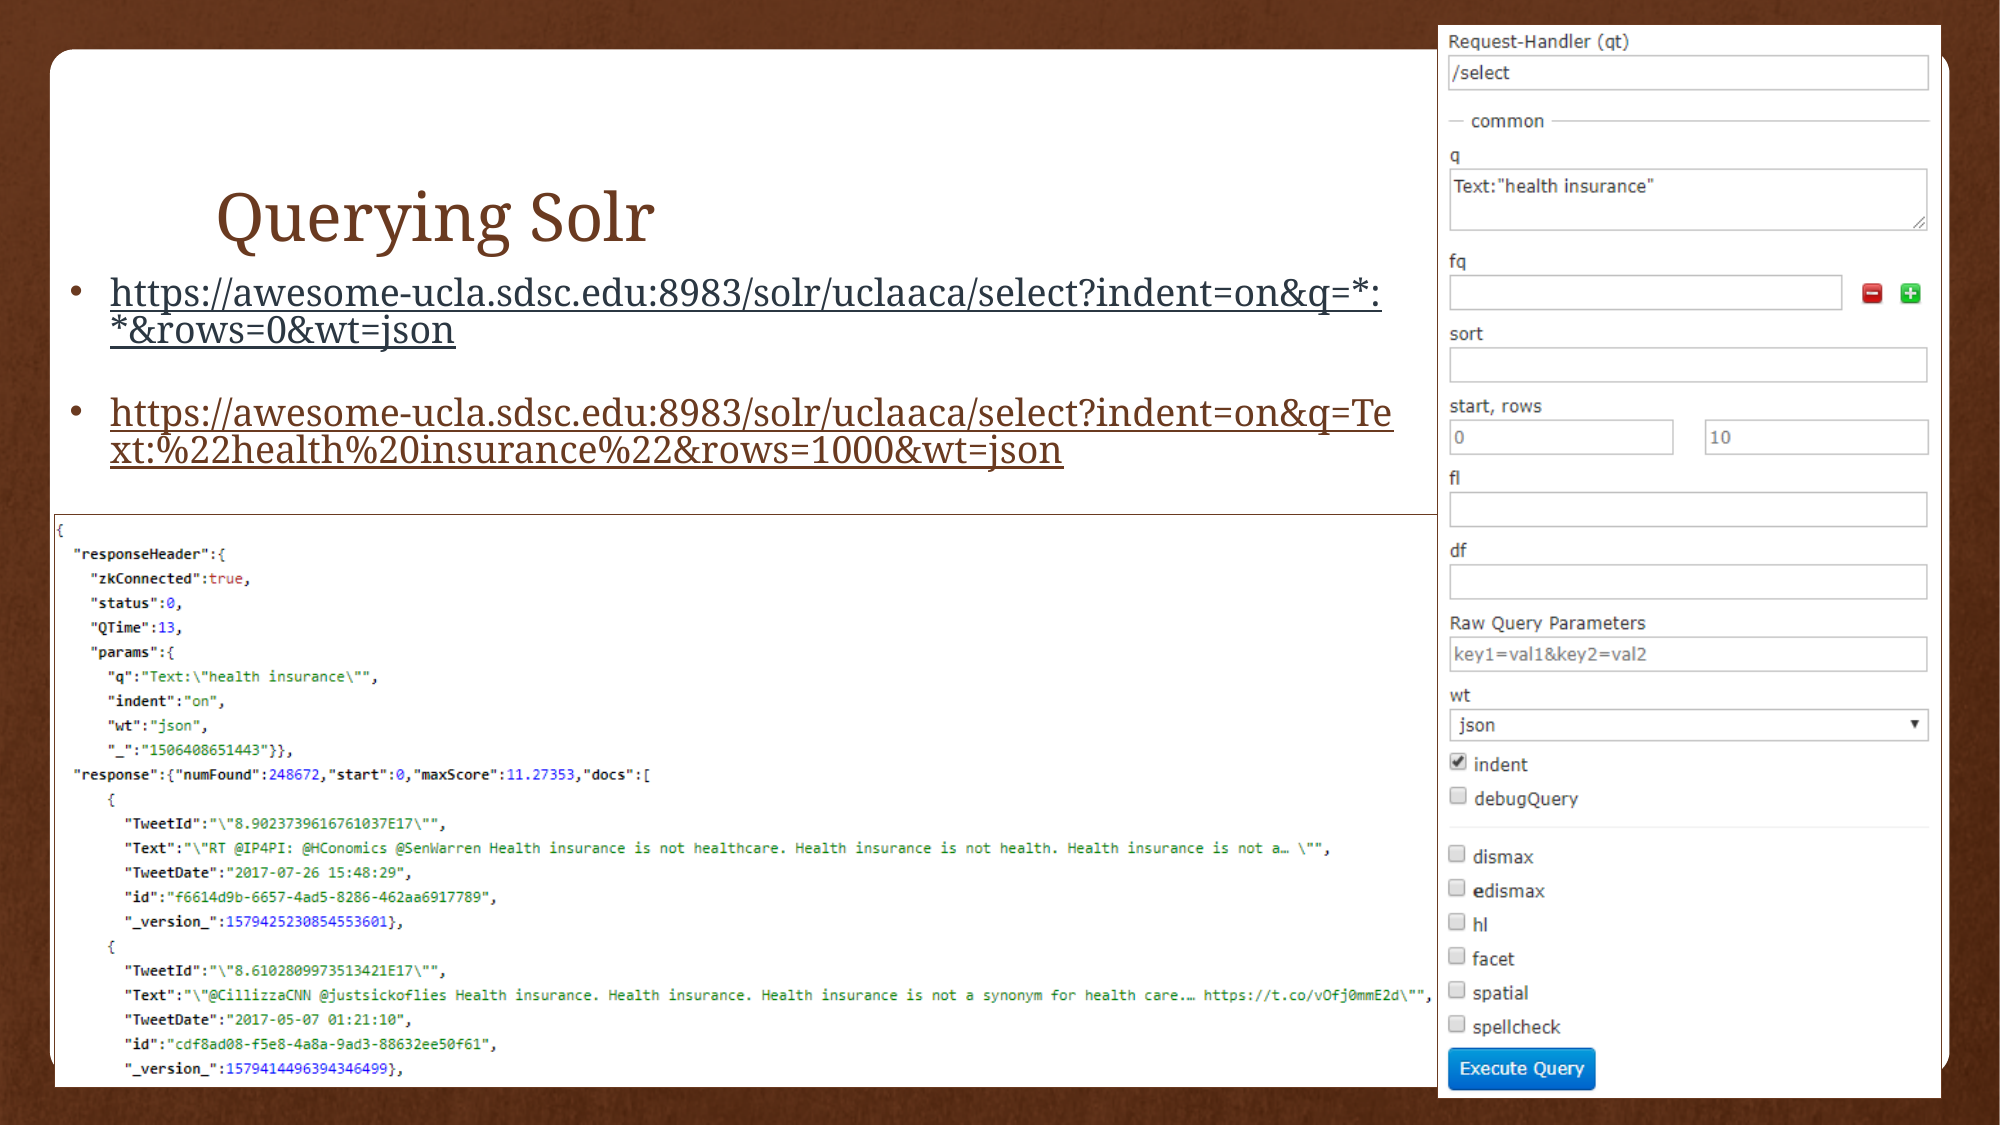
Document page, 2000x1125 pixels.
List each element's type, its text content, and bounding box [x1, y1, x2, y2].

list https://awesome-ucla.sdsc.edu:8983/solr/uclaaca/select?indent=on&q=*:*&rows=0&wt=json https://awesome-ucla.sdsc.edu:8983/solr/uclaaca/select?indent=on&q=Text:%22health%20insurance%22&rows=1000&wt=json [54, 262, 1413, 514]
title Querying Solr [199, 70, 1437, 263]
picture [54, 24, 1942, 1099]
